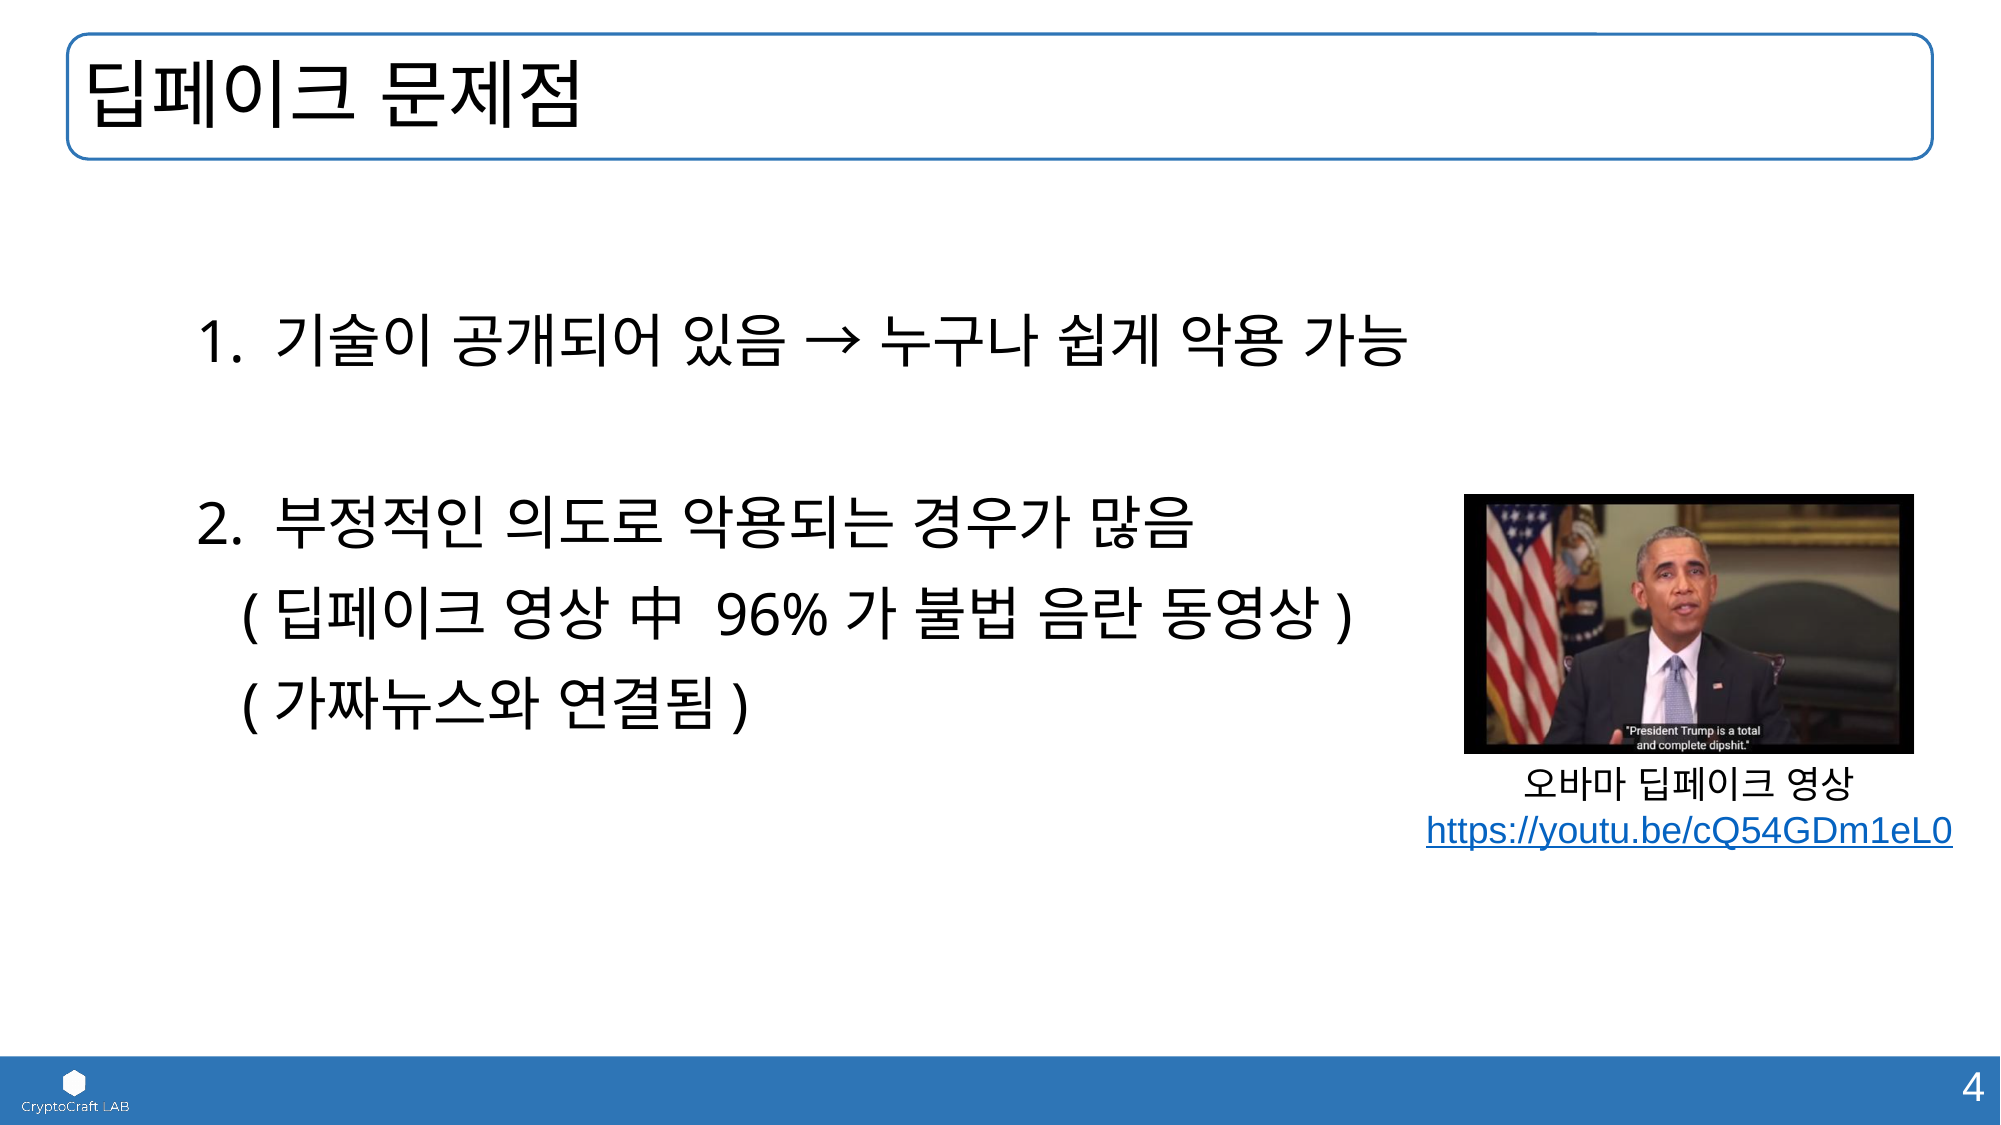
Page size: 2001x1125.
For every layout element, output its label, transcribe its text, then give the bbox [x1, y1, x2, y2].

picture [13, 1061, 138, 1123]
text_box 1. 기술이 공개되어 있음 → 누구나 쉽게 악용 가능 2. 부정적인 의도로 악용되는 경우가 많음 (딥페이크 영상 中 96%가 불법 음란 동영상) (가짜뉴스와 연결됨) [181, 297, 1576, 787]
text_box 딥페이크 문제점 [67, 36, 1933, 161]
picture [1464, 494, 1915, 754]
text_box 오바마 딥페이크 영상 https://youtu.be/cQ54GDm1eL0 [1411, 753, 1968, 859]
